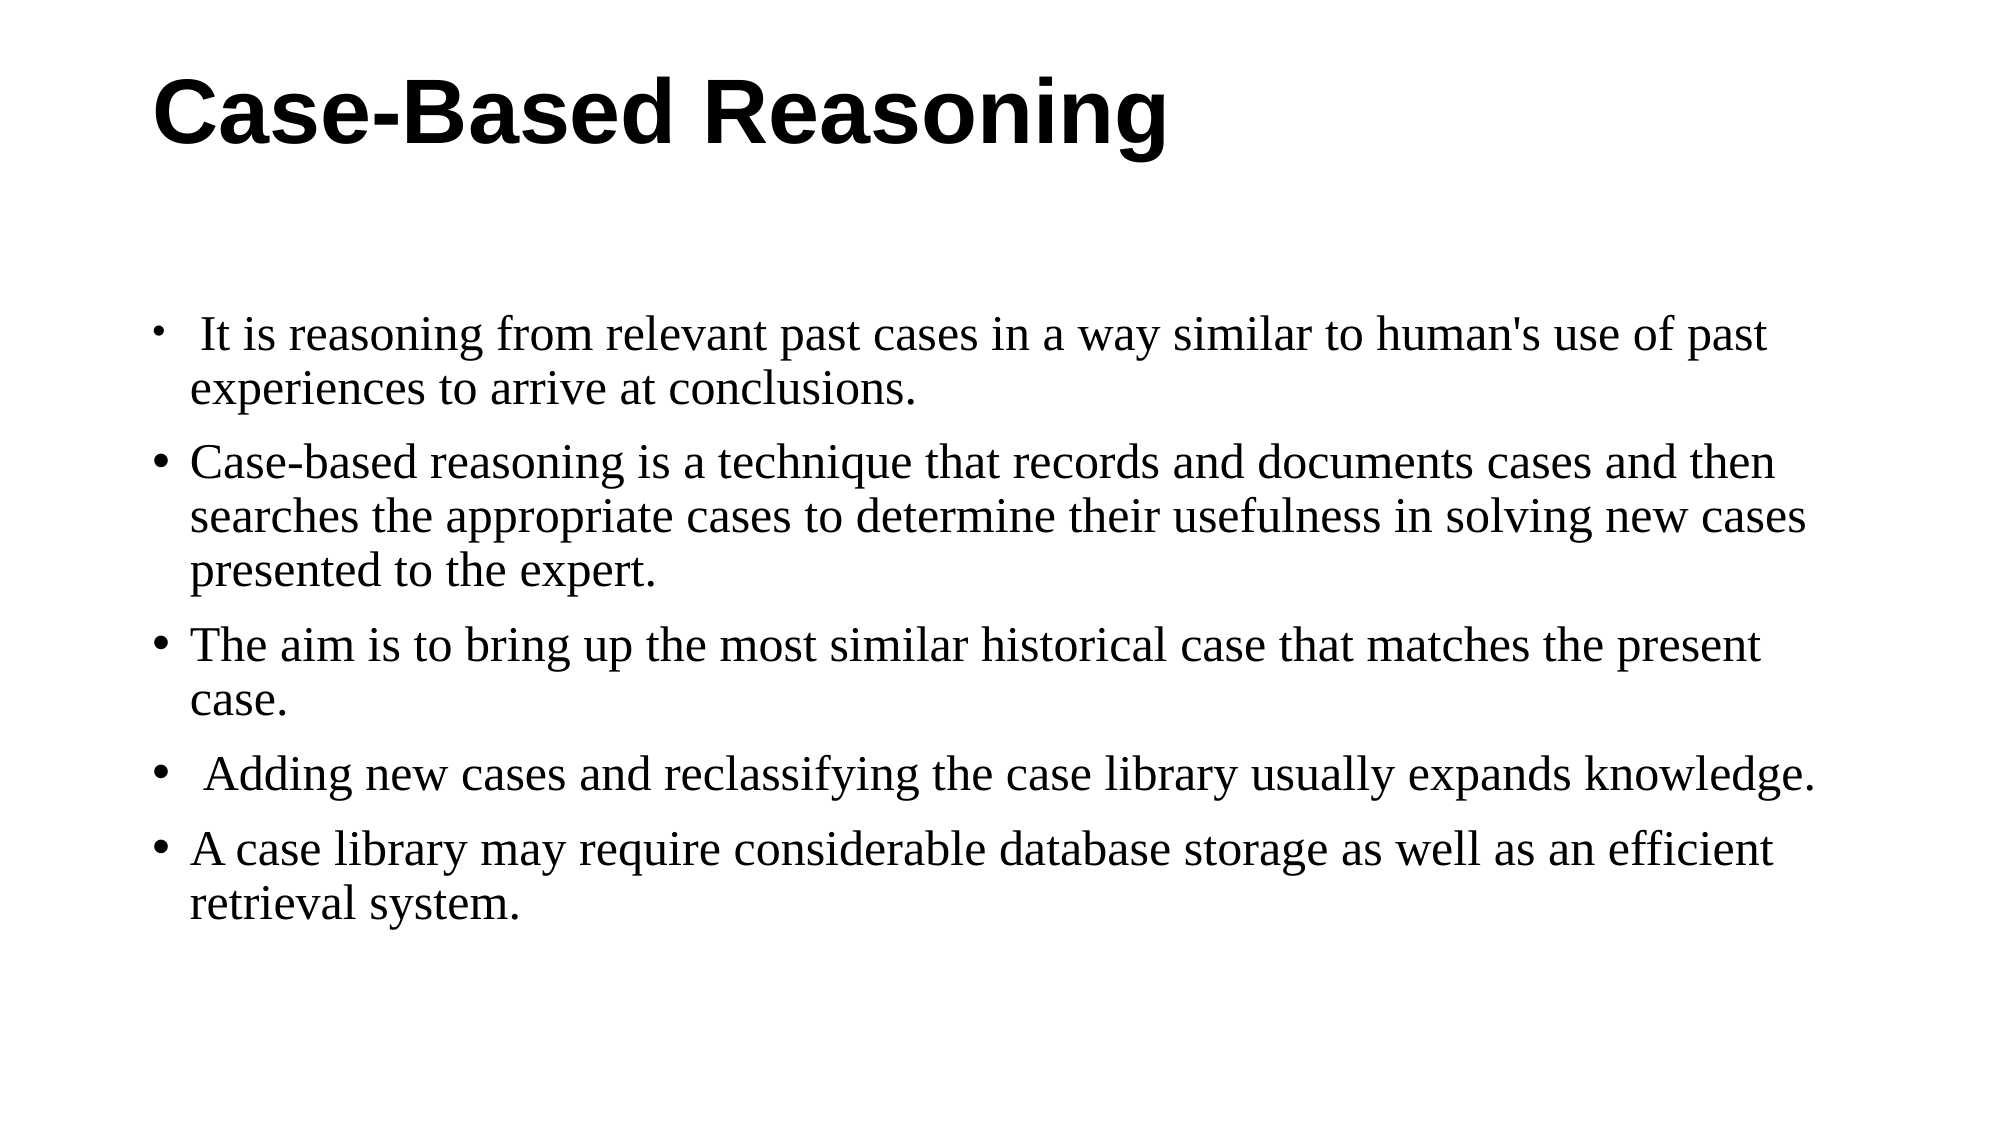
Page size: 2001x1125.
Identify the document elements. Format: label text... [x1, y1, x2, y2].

list It is reasoning from relevant past cases in a way similar to human's use of past experiences to arrive at conclusions. Case-based reasoning is a technique that records and documents cases and then searches the appropriate cases to determine their usefulness in solving new cases presented to the expert. The aim is to bring up the most similar historical case that matches the present case. Adding new cases and reclassifying the case library usually expands knowledge. A case library may require considerable database storage as well as an efficient retrieval system. [137, 299, 1863, 1014]
title Case-Based Reasoning [137, 59, 1863, 278]
